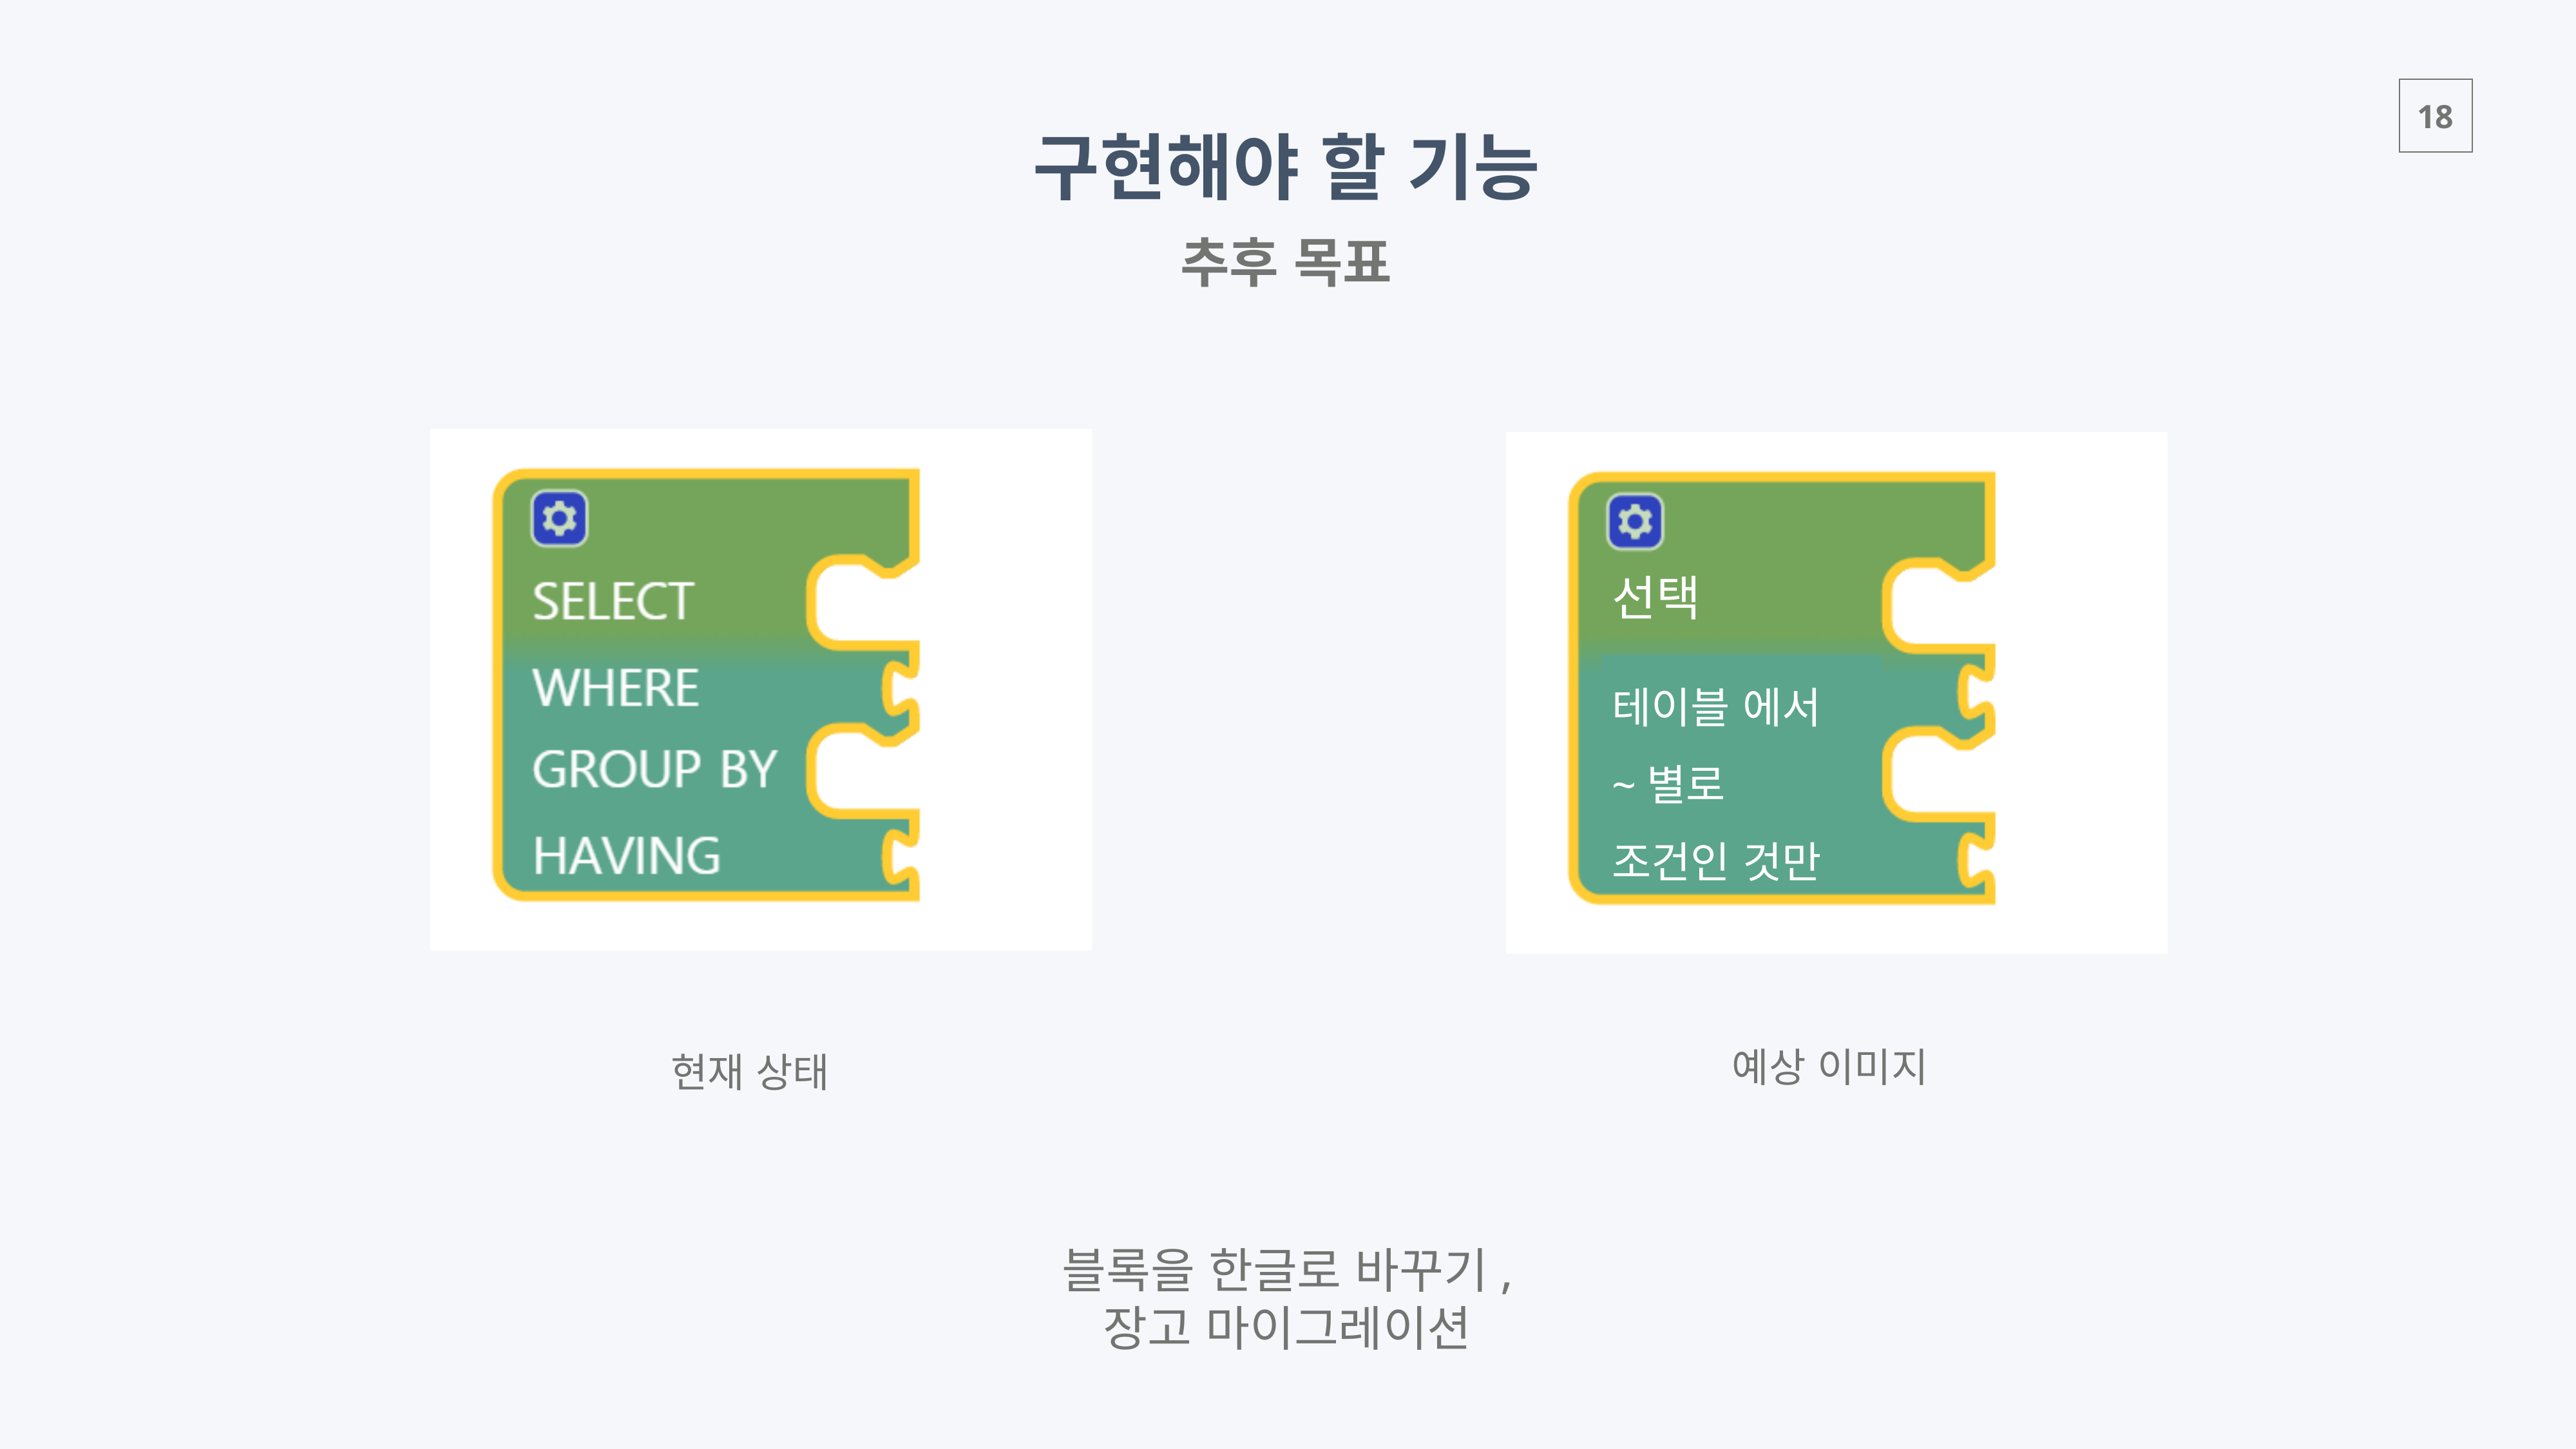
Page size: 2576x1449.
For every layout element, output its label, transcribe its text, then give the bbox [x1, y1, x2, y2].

text_box 추후 목표 [660, 224, 1913, 298]
picture [430, 429, 1092, 951]
text_box 예상 이미지 [1290, 1036, 2371, 1095]
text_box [1506, 432, 2168, 954]
text_box 구현해야 할 기능 [1007, 108, 1567, 222]
text_box 블록을 한글로 바꾸기, 장고 마이그레이션 [598, 1235, 1977, 1361]
text_box 현재 상태 [210, 1042, 1290, 1101]
